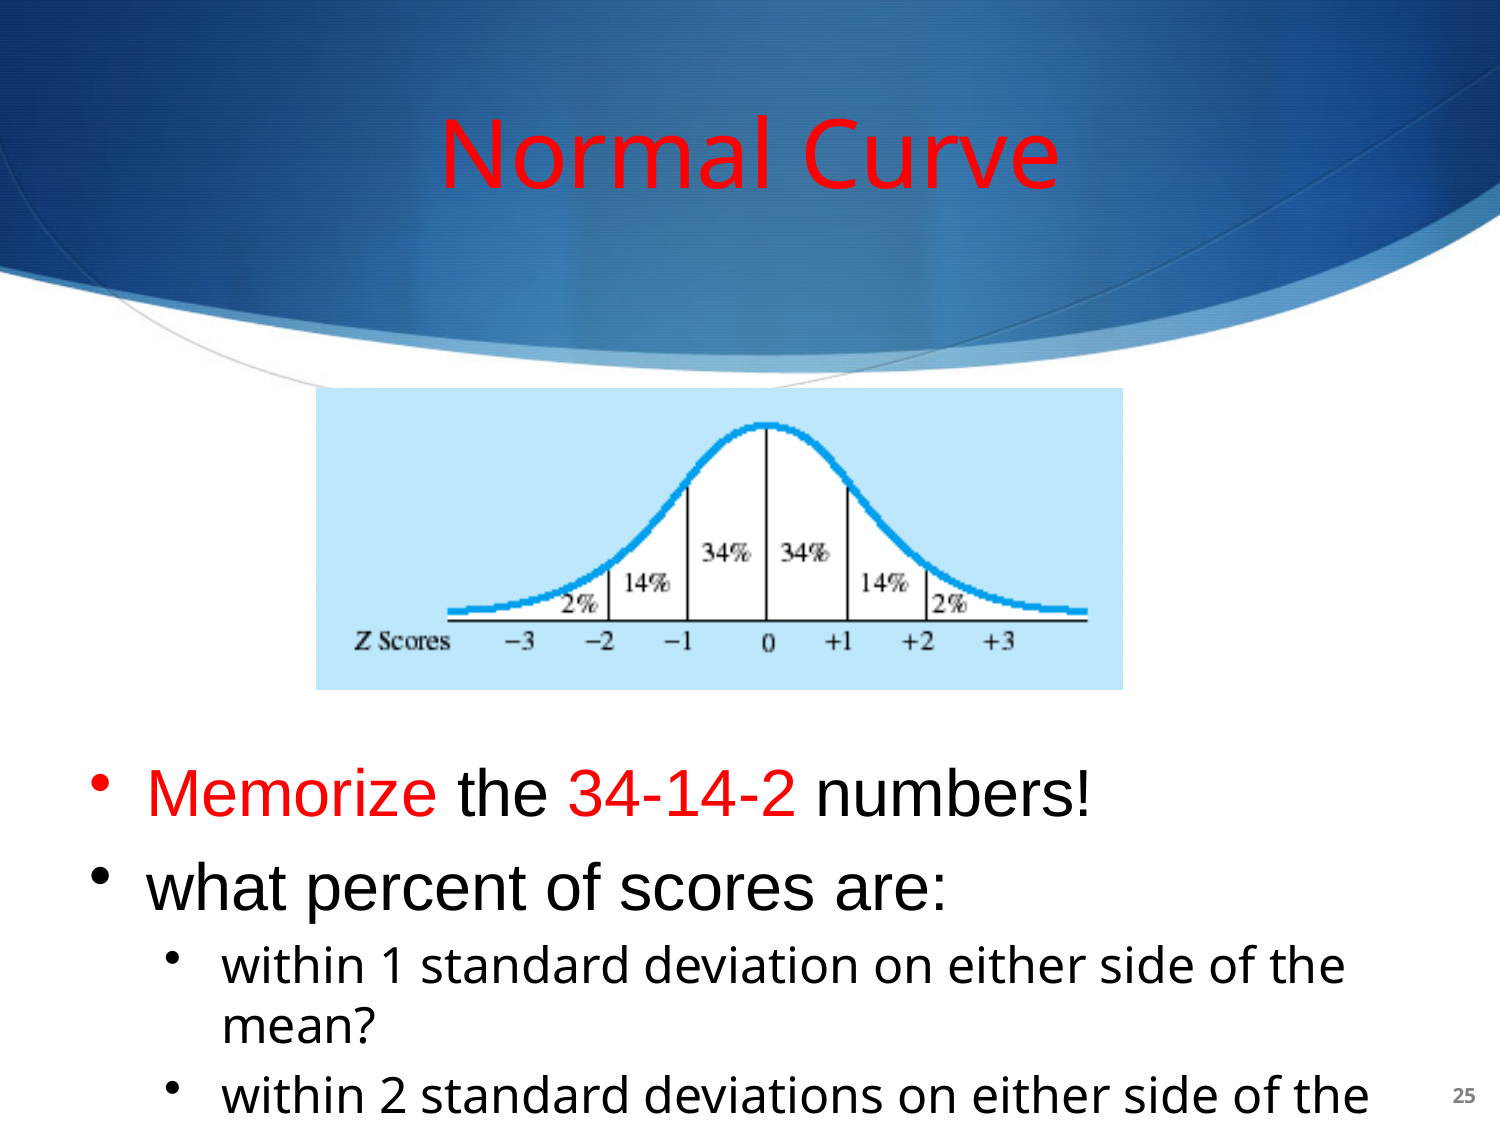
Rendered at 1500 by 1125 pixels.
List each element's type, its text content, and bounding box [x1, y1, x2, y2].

picture [0, 0, 1500, 1125]
slide_number 25 [1420, 1067, 1500, 1125]
text_box Memorize the 34-14-2 numbers! what percent of scores are: within 1 standard deviation on either side of the mean? within 2 standard deviations on either side of the mean? [74, 742, 1500, 1125]
title Normal Curve [75, 56, 1425, 245]
